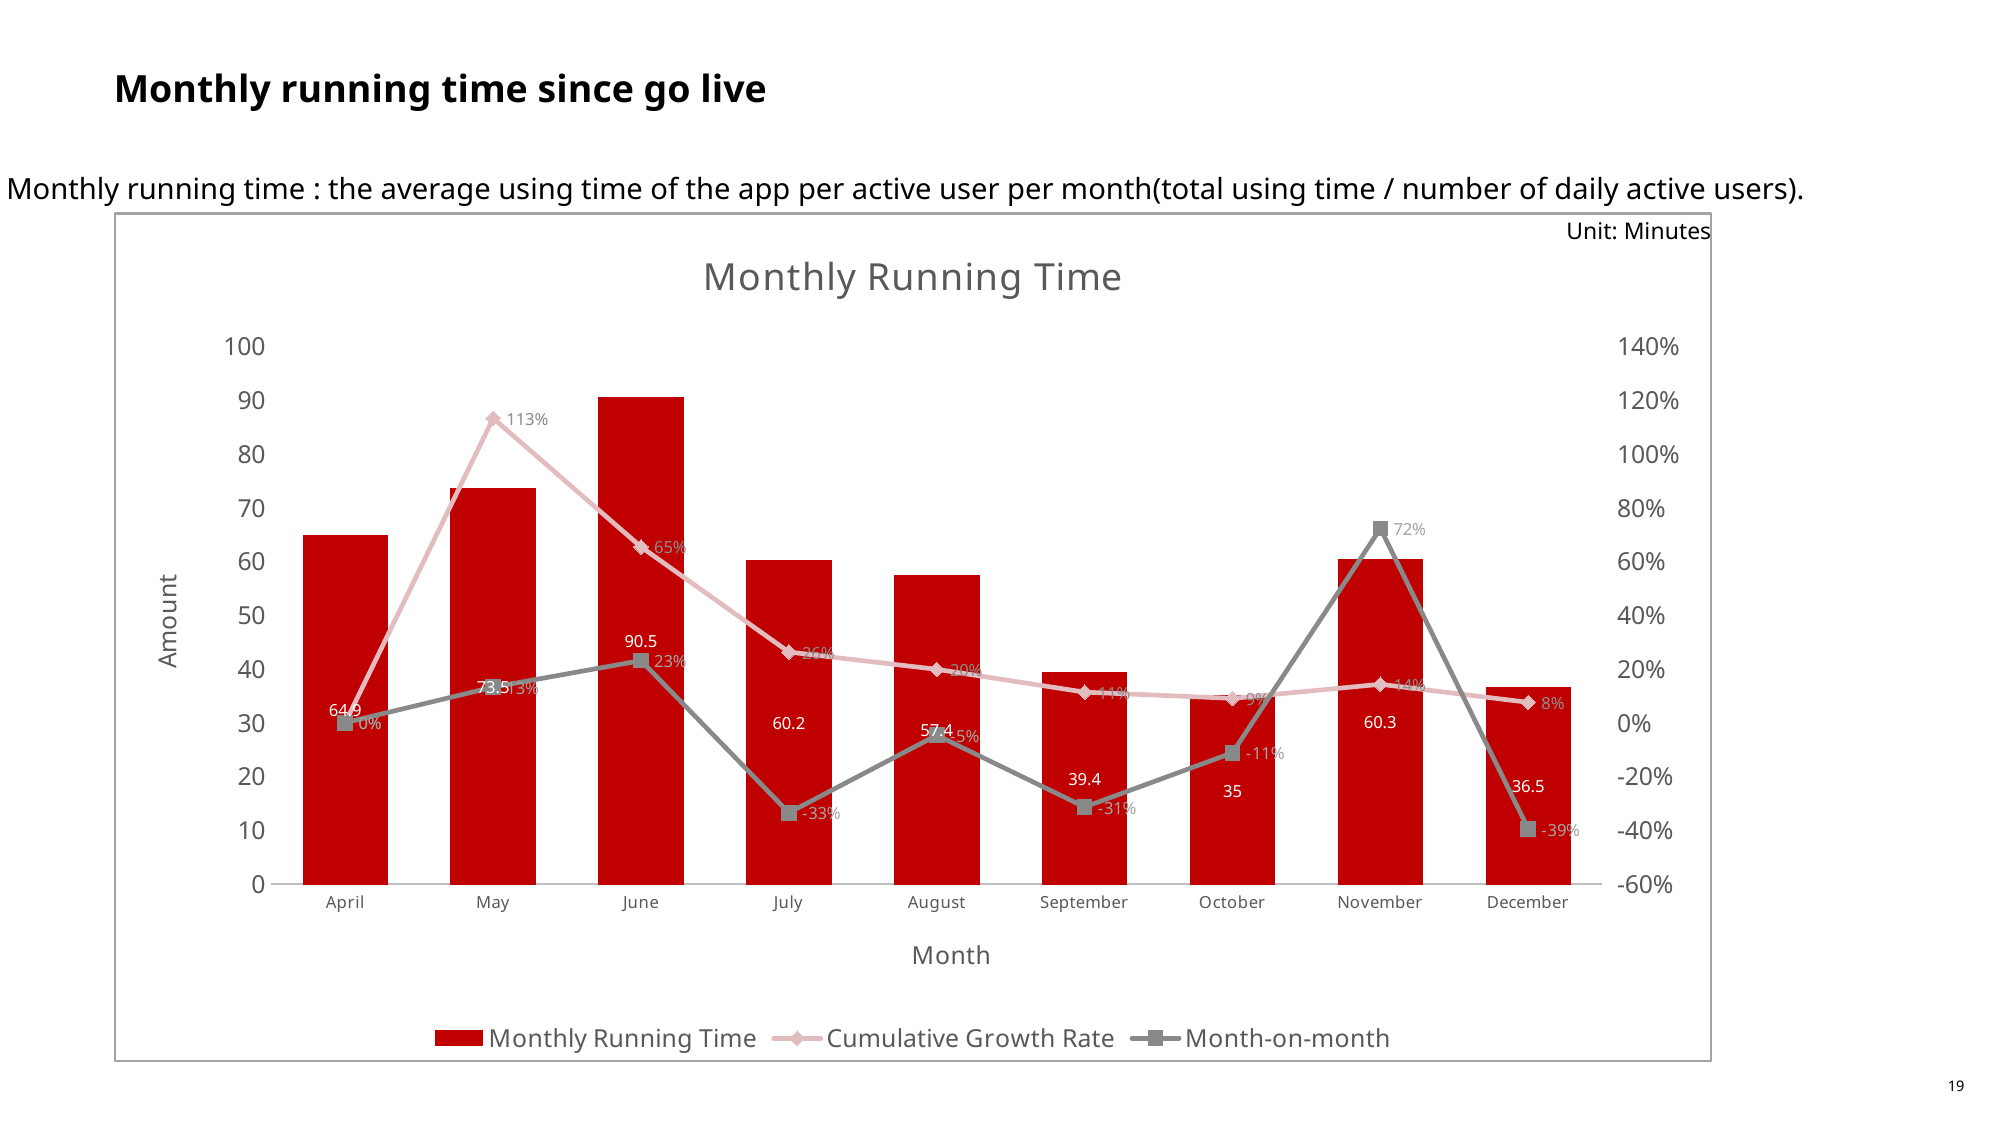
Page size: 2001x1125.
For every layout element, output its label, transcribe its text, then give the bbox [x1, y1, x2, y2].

text_box Monthly running time : the average using time of the app per active user per month(total using time / number of daily active users). [6, 166, 1806, 205]
title Monthly running time since go live [114, 60, 1975, 161]
chart [114, 212, 1713, 1063]
